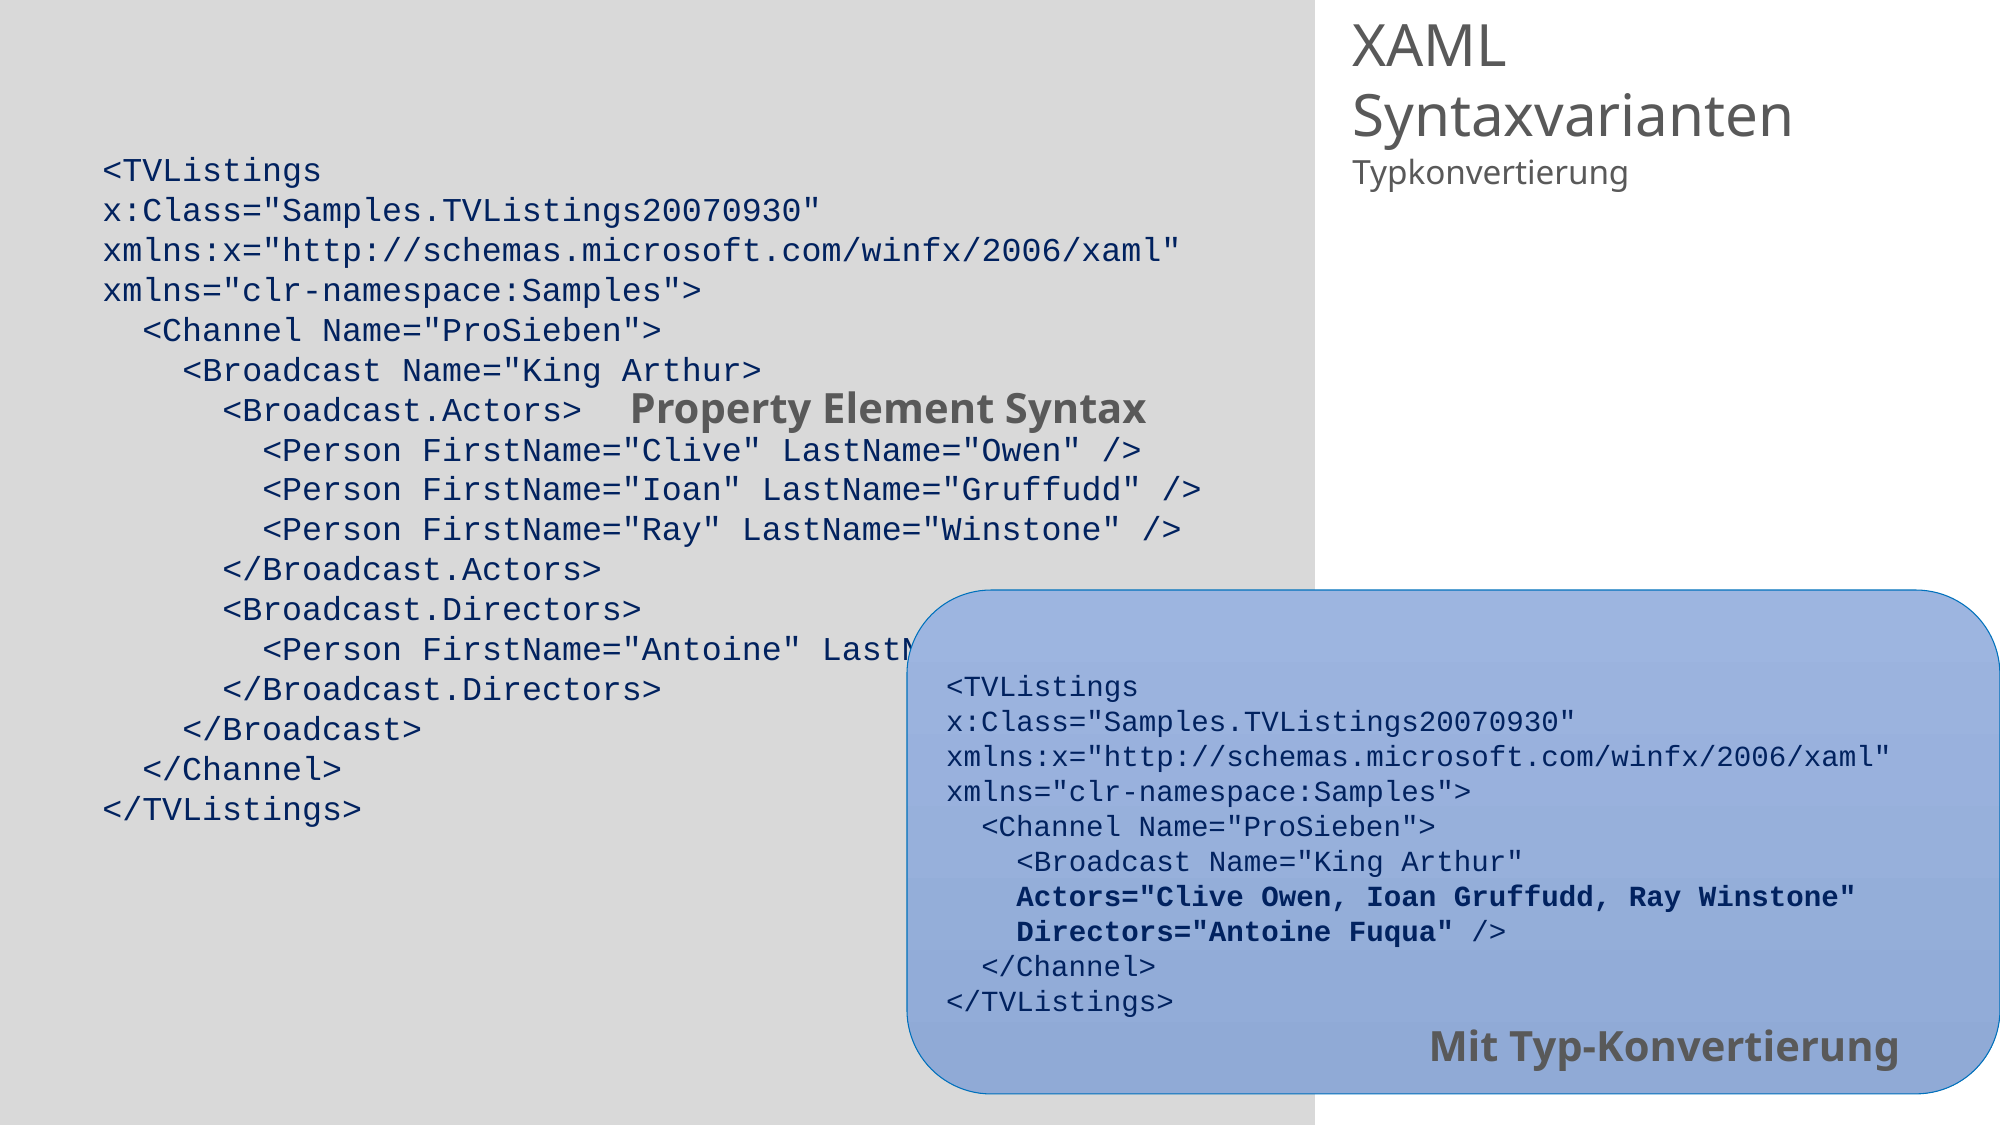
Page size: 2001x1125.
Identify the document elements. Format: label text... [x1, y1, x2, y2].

title XAML Syntaxvarianten [1352, 39, 1945, 149]
text_box Mit Typ-Konvertierung [1413, 1011, 1916, 1077]
text_box <TVListings x:Class="Samples.TVListings20070930" xmlns:x="http://schemas.microsoft.com/winfx/2006/xaml" xmlns="clr-namespace:Samples"> <Channel Name="ProSieben"> <Broadcast Name="King Arthur" Actors="Clive Owen, Ioan Gruffudd, Ray Winstone" Directors="Antoine Fuqua" /> </Channel> </TVListings> [906, 589, 2000, 1095]
list Typkonvertierung [1352, 150, 1945, 235]
text_box Property Element Syntax [614, 374, 1163, 440]
list <TVListings x:Class="Samples.TVListings20070930" xmlns:x="http://schemas.microsoft.com/winfx/2006/xaml" xmlns="clr-namespace:Samples"> <Channel Name="ProSieben"> <Broadcast Name="King Arthur> <Broadcast.Actors> <Person FirstName="Clive" LastName="Owen" /> <Person FirstName="Ioan" LastName="Gruffudd" /> <Person FirstName="Ray" LastName="Winstone" /> </Broadcast.Actors> <Broadcast.Directors> <Person FirstName="Antoine" LastName="Fuqua" /> </Broadcast.Directors> </Broadcast> </Channel> </TVListings> [102, 148, 1268, 1072]
